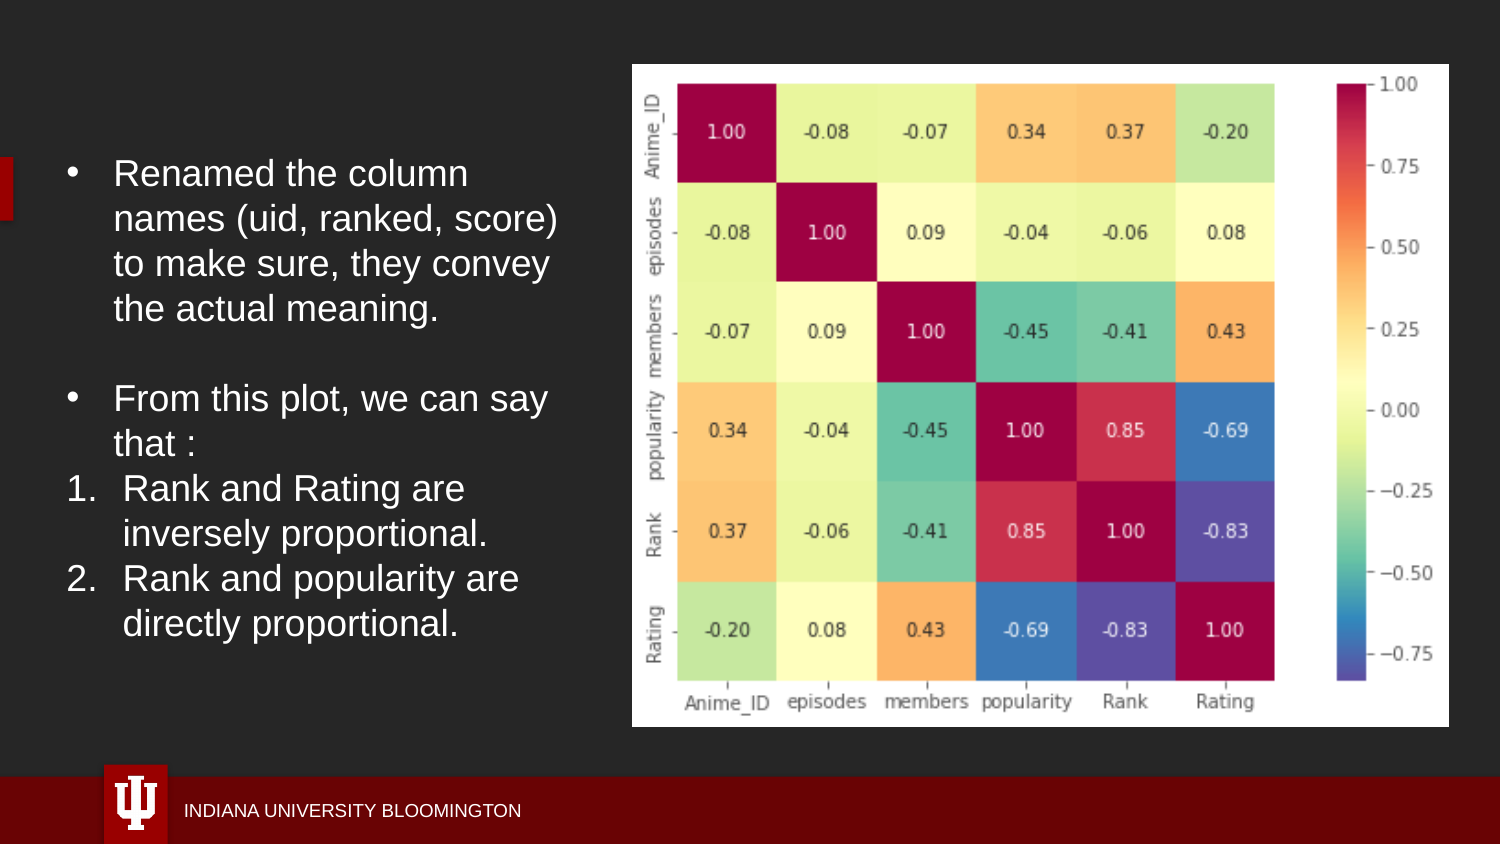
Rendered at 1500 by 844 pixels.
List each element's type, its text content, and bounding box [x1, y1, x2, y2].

picture [631, 63, 1449, 727]
text_box Renamed the column names (uid, ranked, score) to make sure, they convey the actual meaning. From this plot, we can say that : Rank and Rating are inversely proportional. Rank and popularity are directly proportional. [51, 141, 606, 697]
